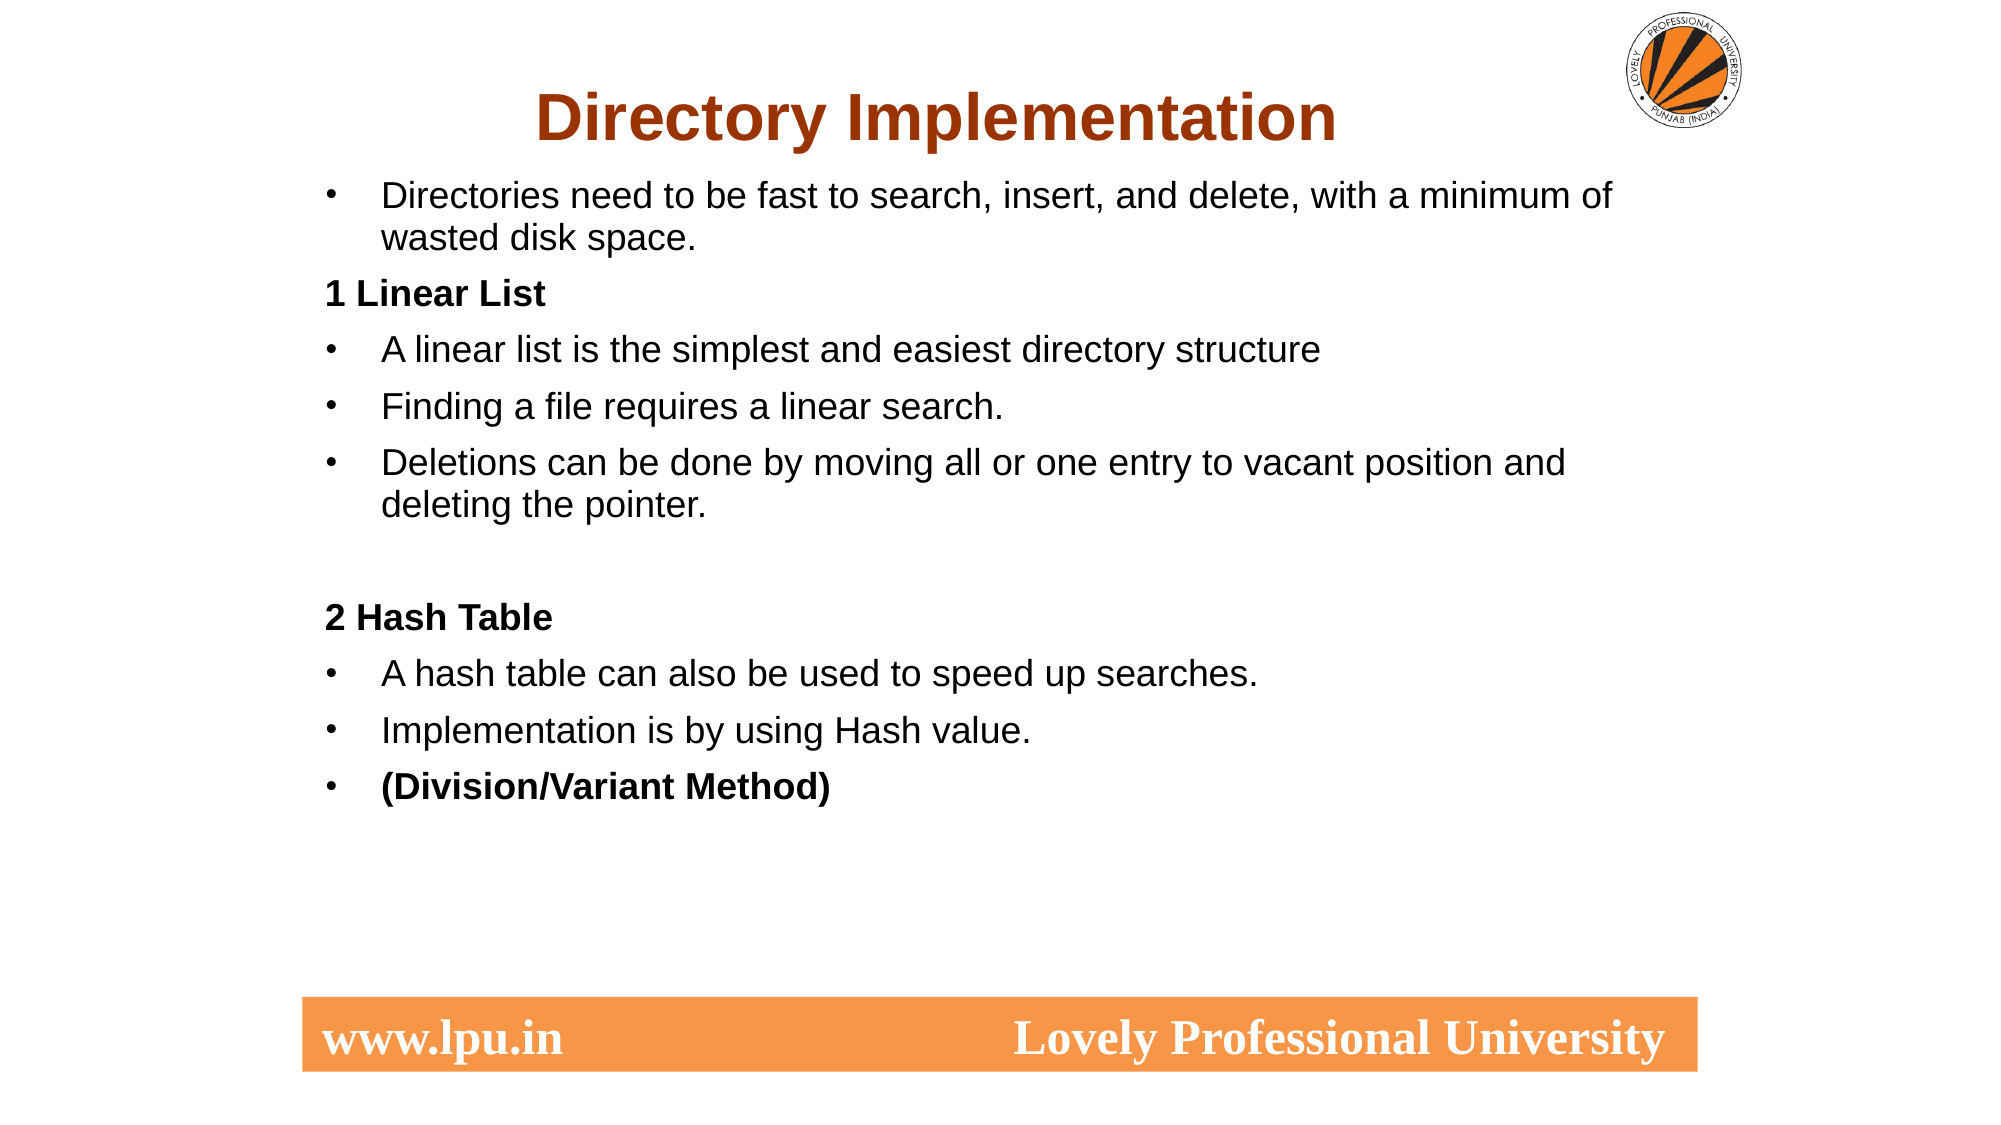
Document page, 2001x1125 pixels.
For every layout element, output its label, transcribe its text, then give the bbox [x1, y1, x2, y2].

text_box www.lpu.in Lovely Professional University [302, 996, 1698, 1072]
picture [1625, 11, 1742, 128]
text_box Directories need to be fast to search, insert, and delete, with a minimum of wasted disk space. 1 Linear List A linear list is the simplest and easiest directory structure Finding a file requires a linear search. Deletions can be done by moving all or one entry to vacant position and deleting the pointer. 2 Hash Table A hash table can also be used to speed up searches. Implementation is by using Hash value. (Division/Variant Method) [324, 174, 1675, 996]
text_box Directory Implementation [300, 62, 1575, 163]
